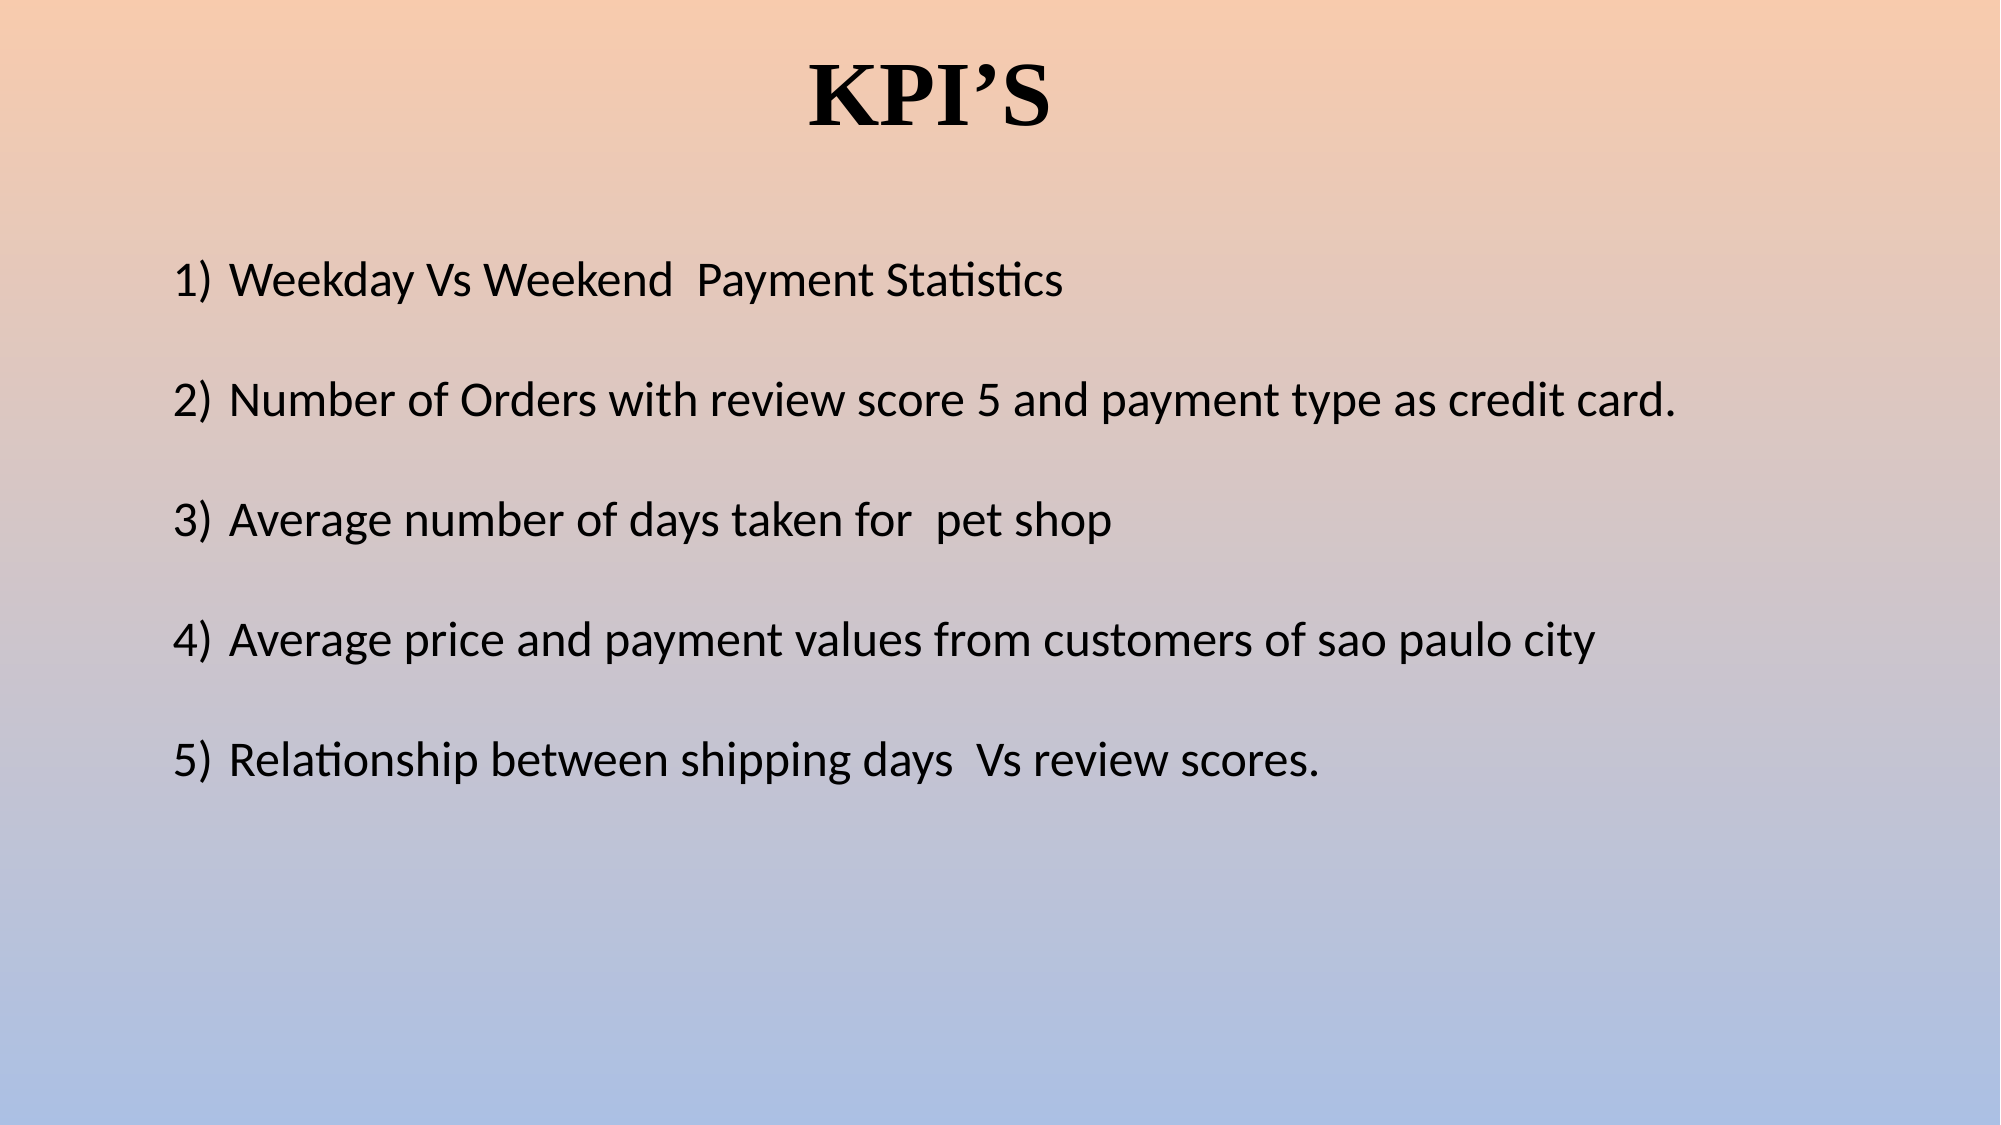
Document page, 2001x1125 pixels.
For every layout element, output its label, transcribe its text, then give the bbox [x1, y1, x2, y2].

text_box Weekday Vs Weekend Payment Statistics Number of Orders with review score 5 and payment type as credit card. Average number of days taken for pet shop Average price and payment values from customers of sao paulo city Relationship between shipping days Vs review scores. [157, 179, 1726, 794]
title KPI’S [249, 13, 1612, 153]
